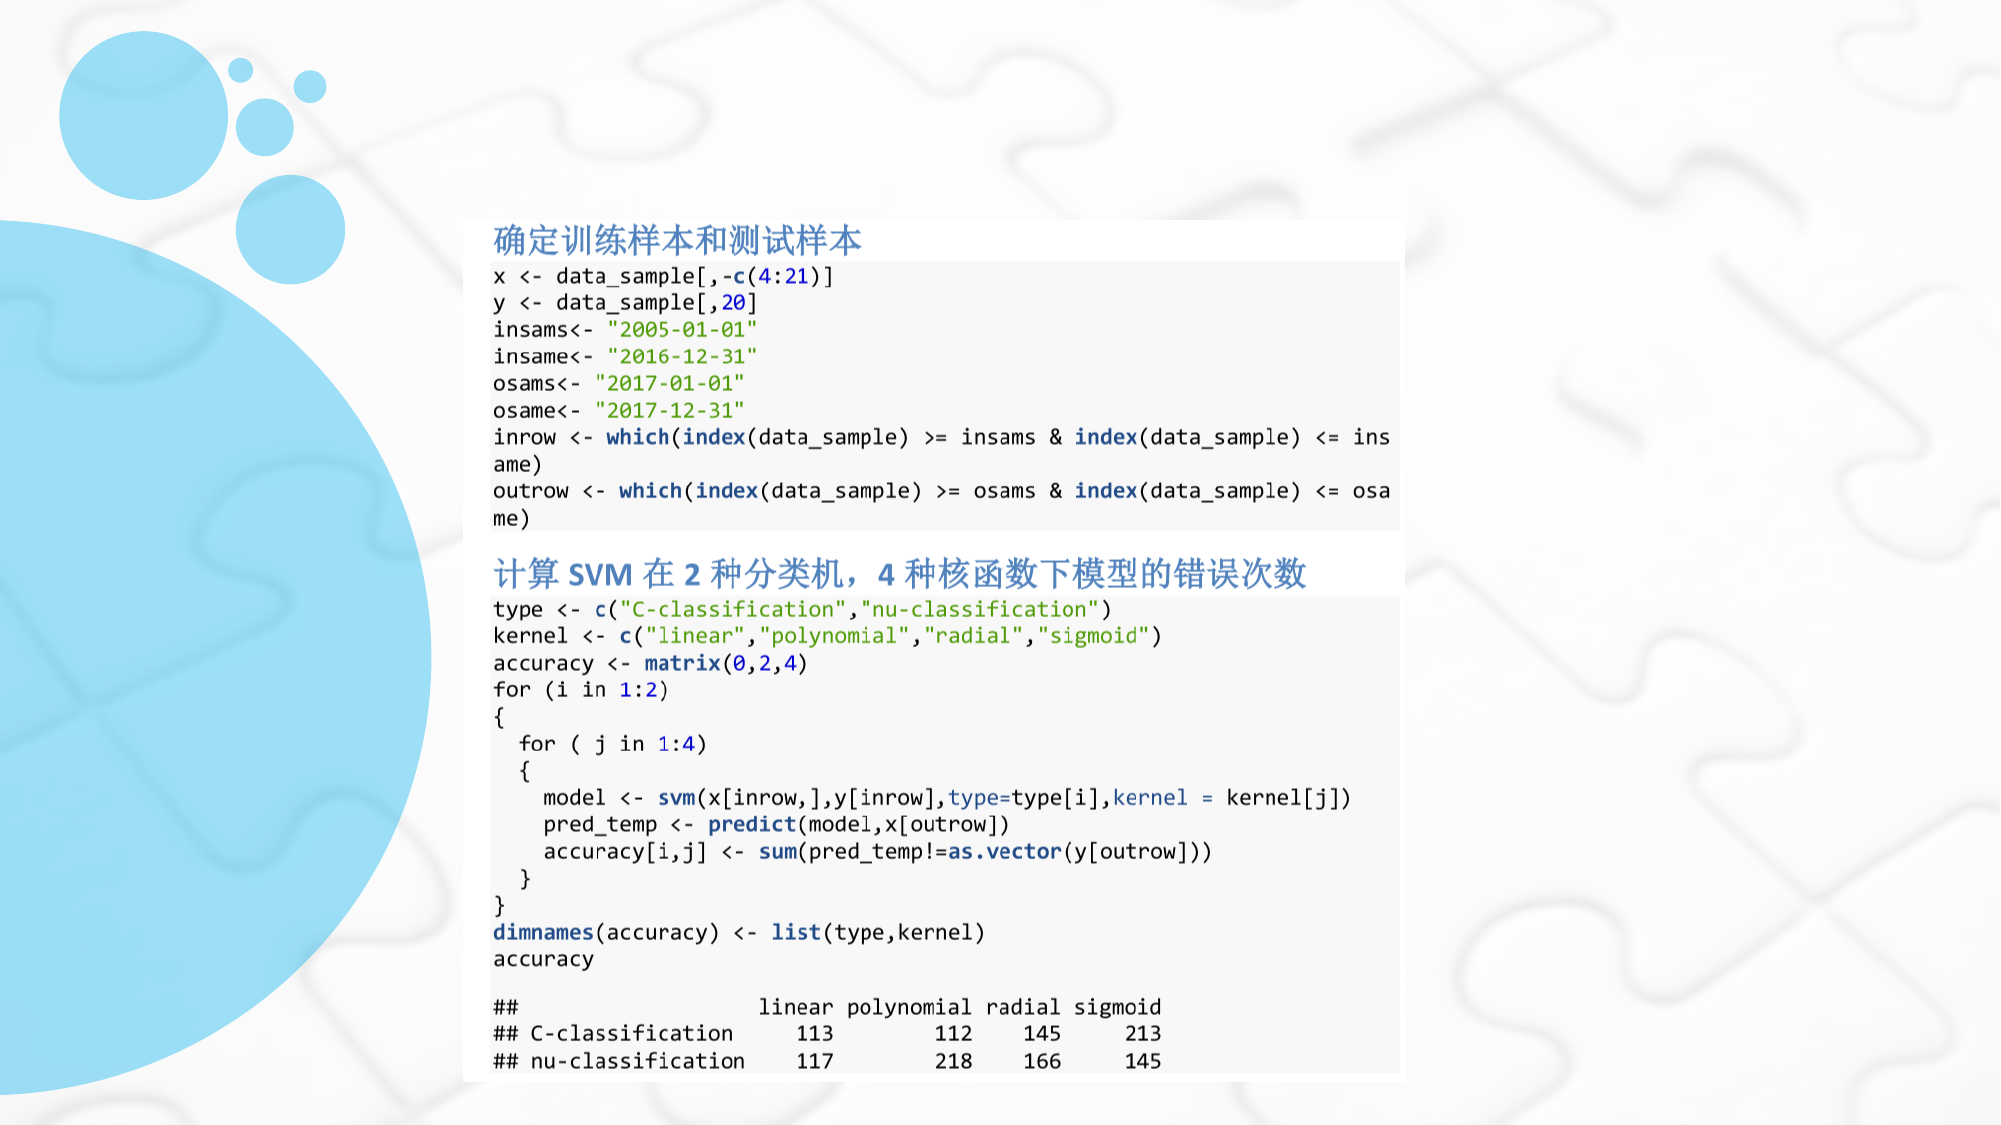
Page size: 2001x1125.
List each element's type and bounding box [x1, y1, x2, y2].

text_box [58, 30, 230, 201]
text_box [0, 219, 433, 1097]
text_box [292, 69, 328, 105]
picture [463, 220, 1405, 1082]
text_box [234, 97, 295, 158]
text_box [227, 56, 255, 84]
text_box [234, 173, 347, 286]
